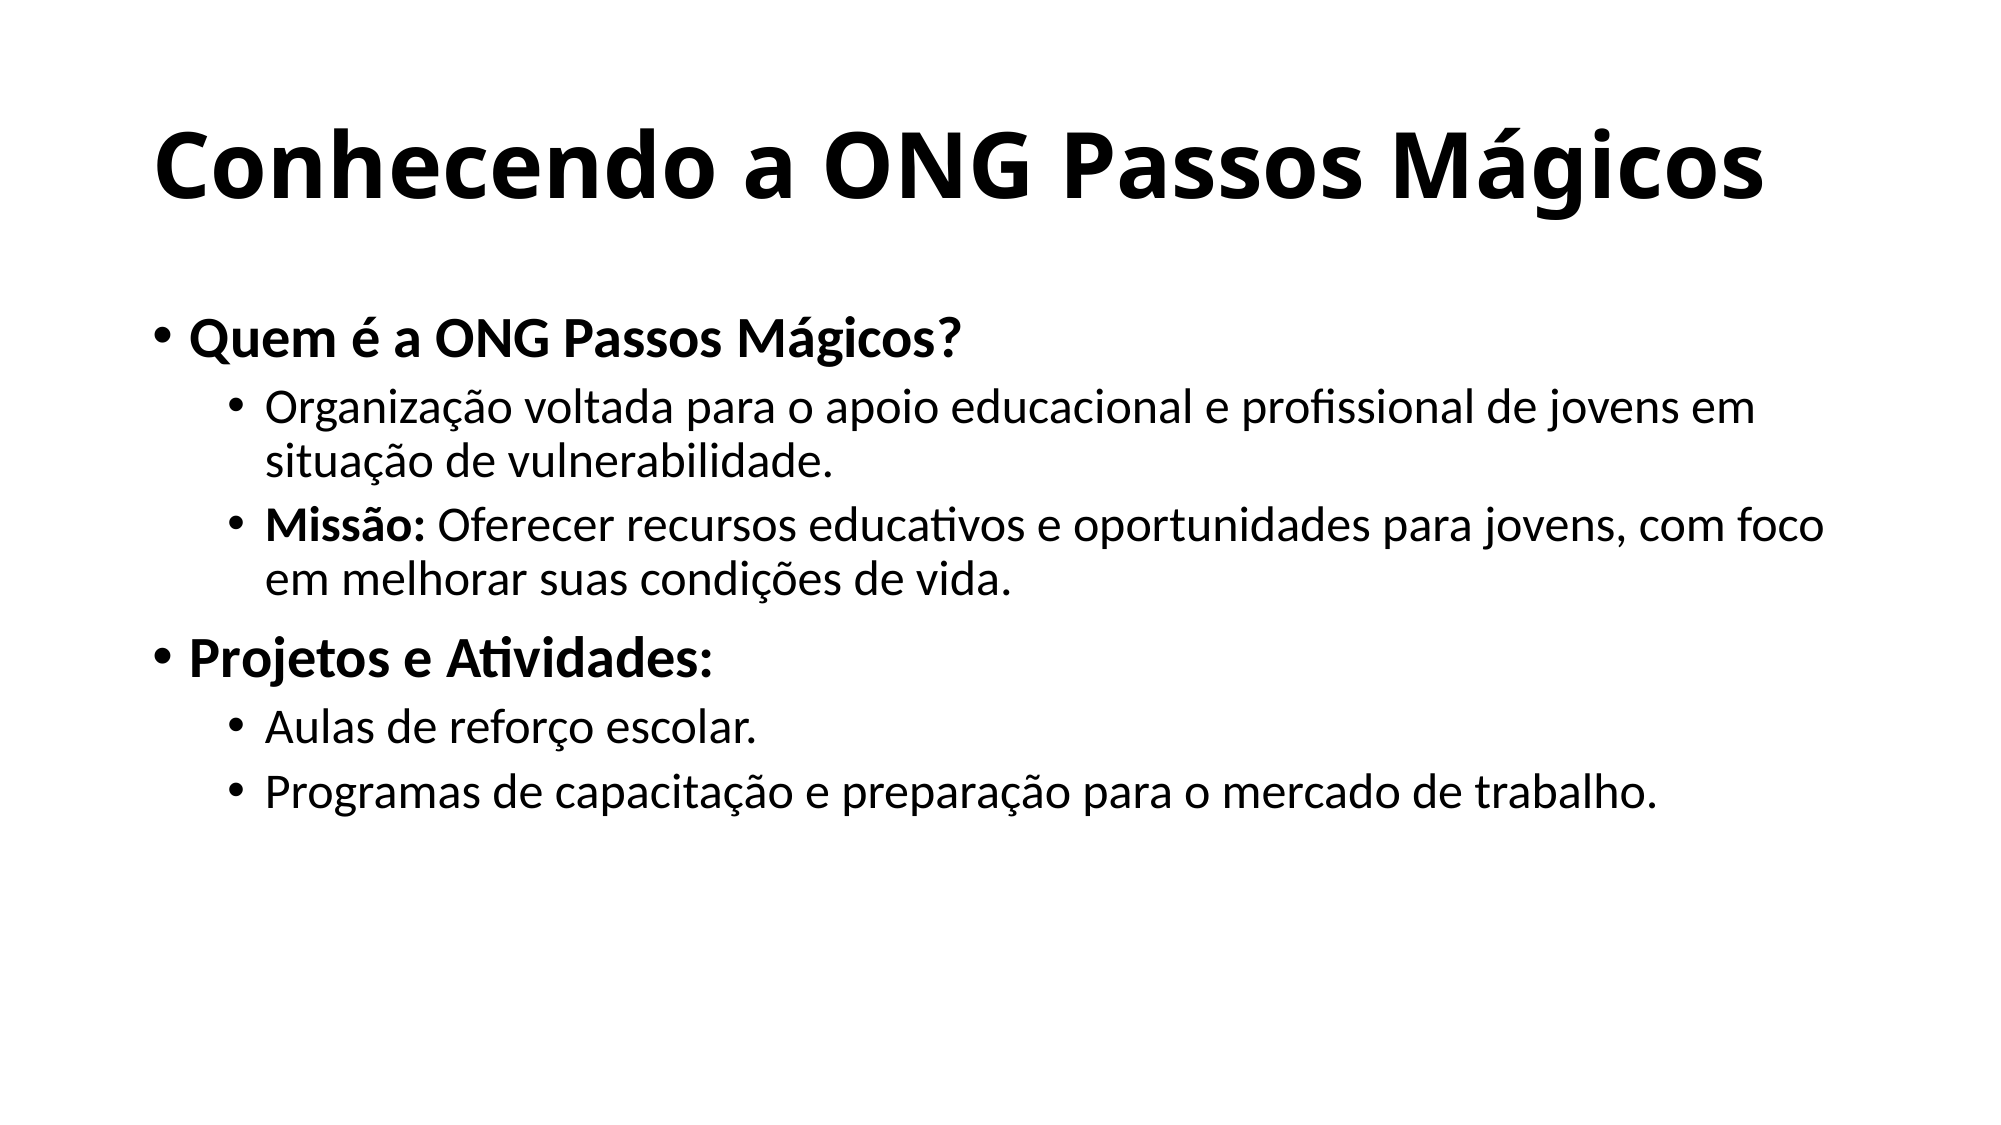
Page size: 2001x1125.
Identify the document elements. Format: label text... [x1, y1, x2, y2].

list Quem é a ONG Passos Mágicos? Organização voltada para o apoio educacional e profissional de jovens em situação de vulnerabilidade. Missão: Oferecer recursos educativos e oportunidades para jovens, com foco em melhorar suas condições de vida. Projetos e Atividades: Aulas de reforço escolar. Programas de capacitação e preparação para o mercado de trabalho. [137, 299, 1863, 1014]
title Conhecendo a ONG Passos Mágicos [137, 59, 1863, 278]
